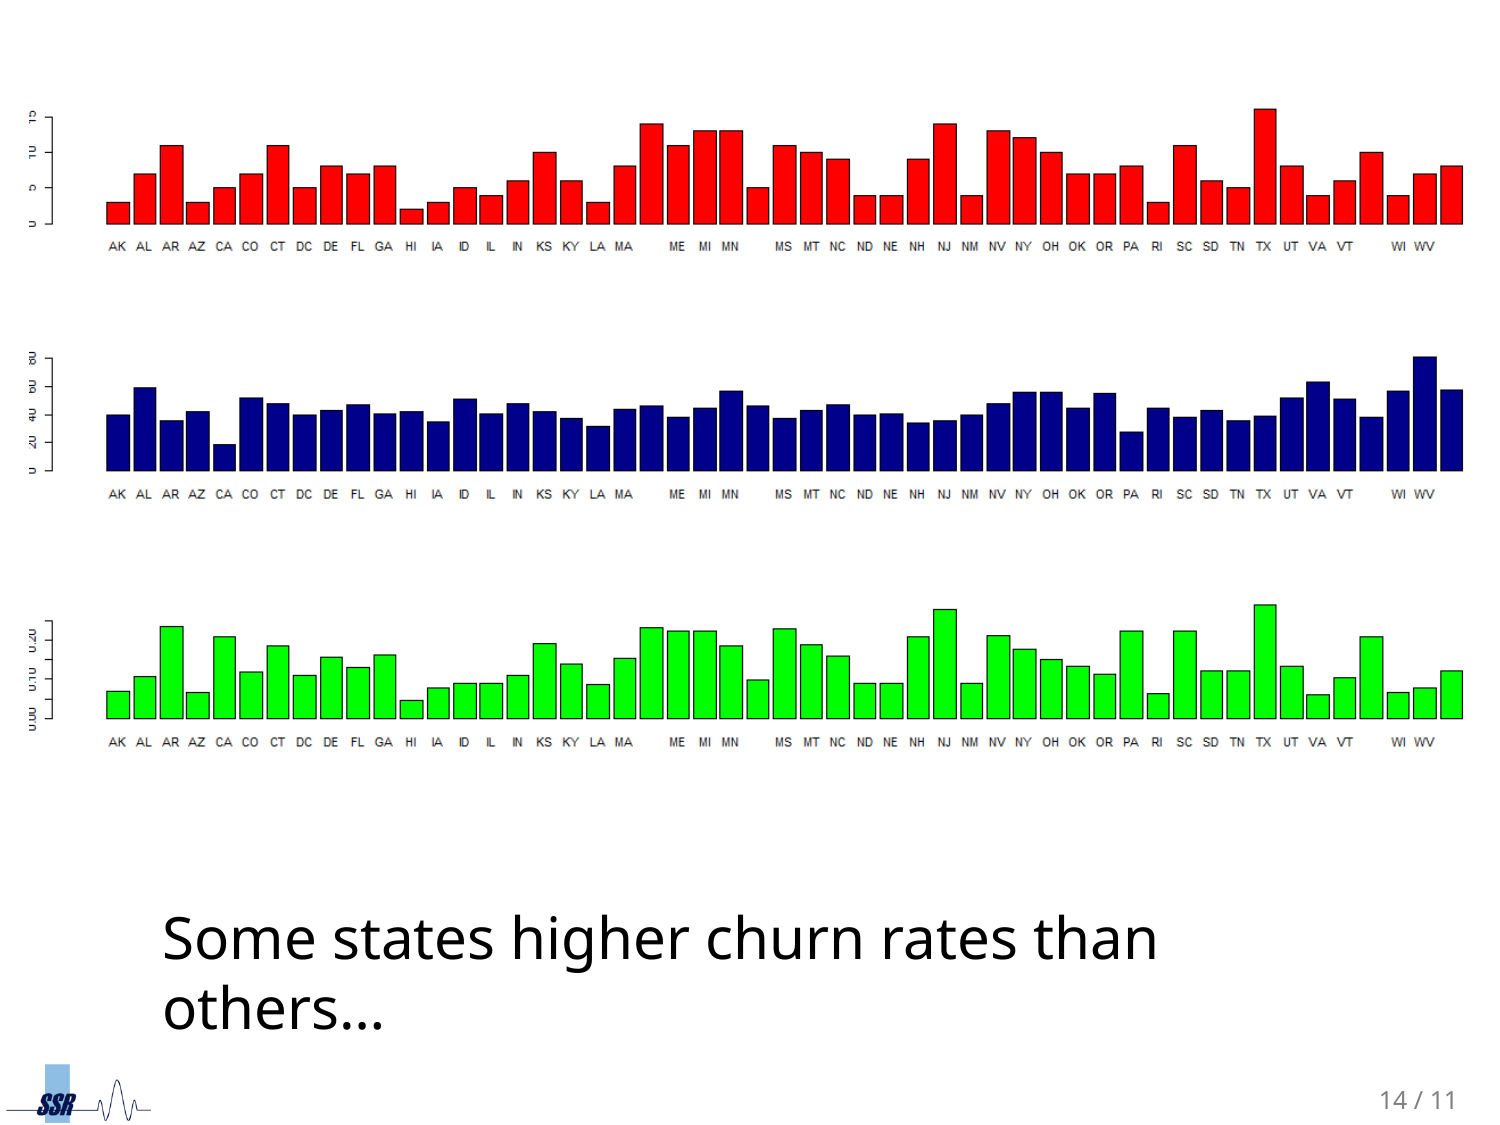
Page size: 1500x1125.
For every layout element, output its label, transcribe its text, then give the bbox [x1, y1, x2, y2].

list Some states higher churn rates than others… [147, 893, 1376, 991]
picture [1, 1062, 151, 1125]
picture [29, 77, 1480, 776]
